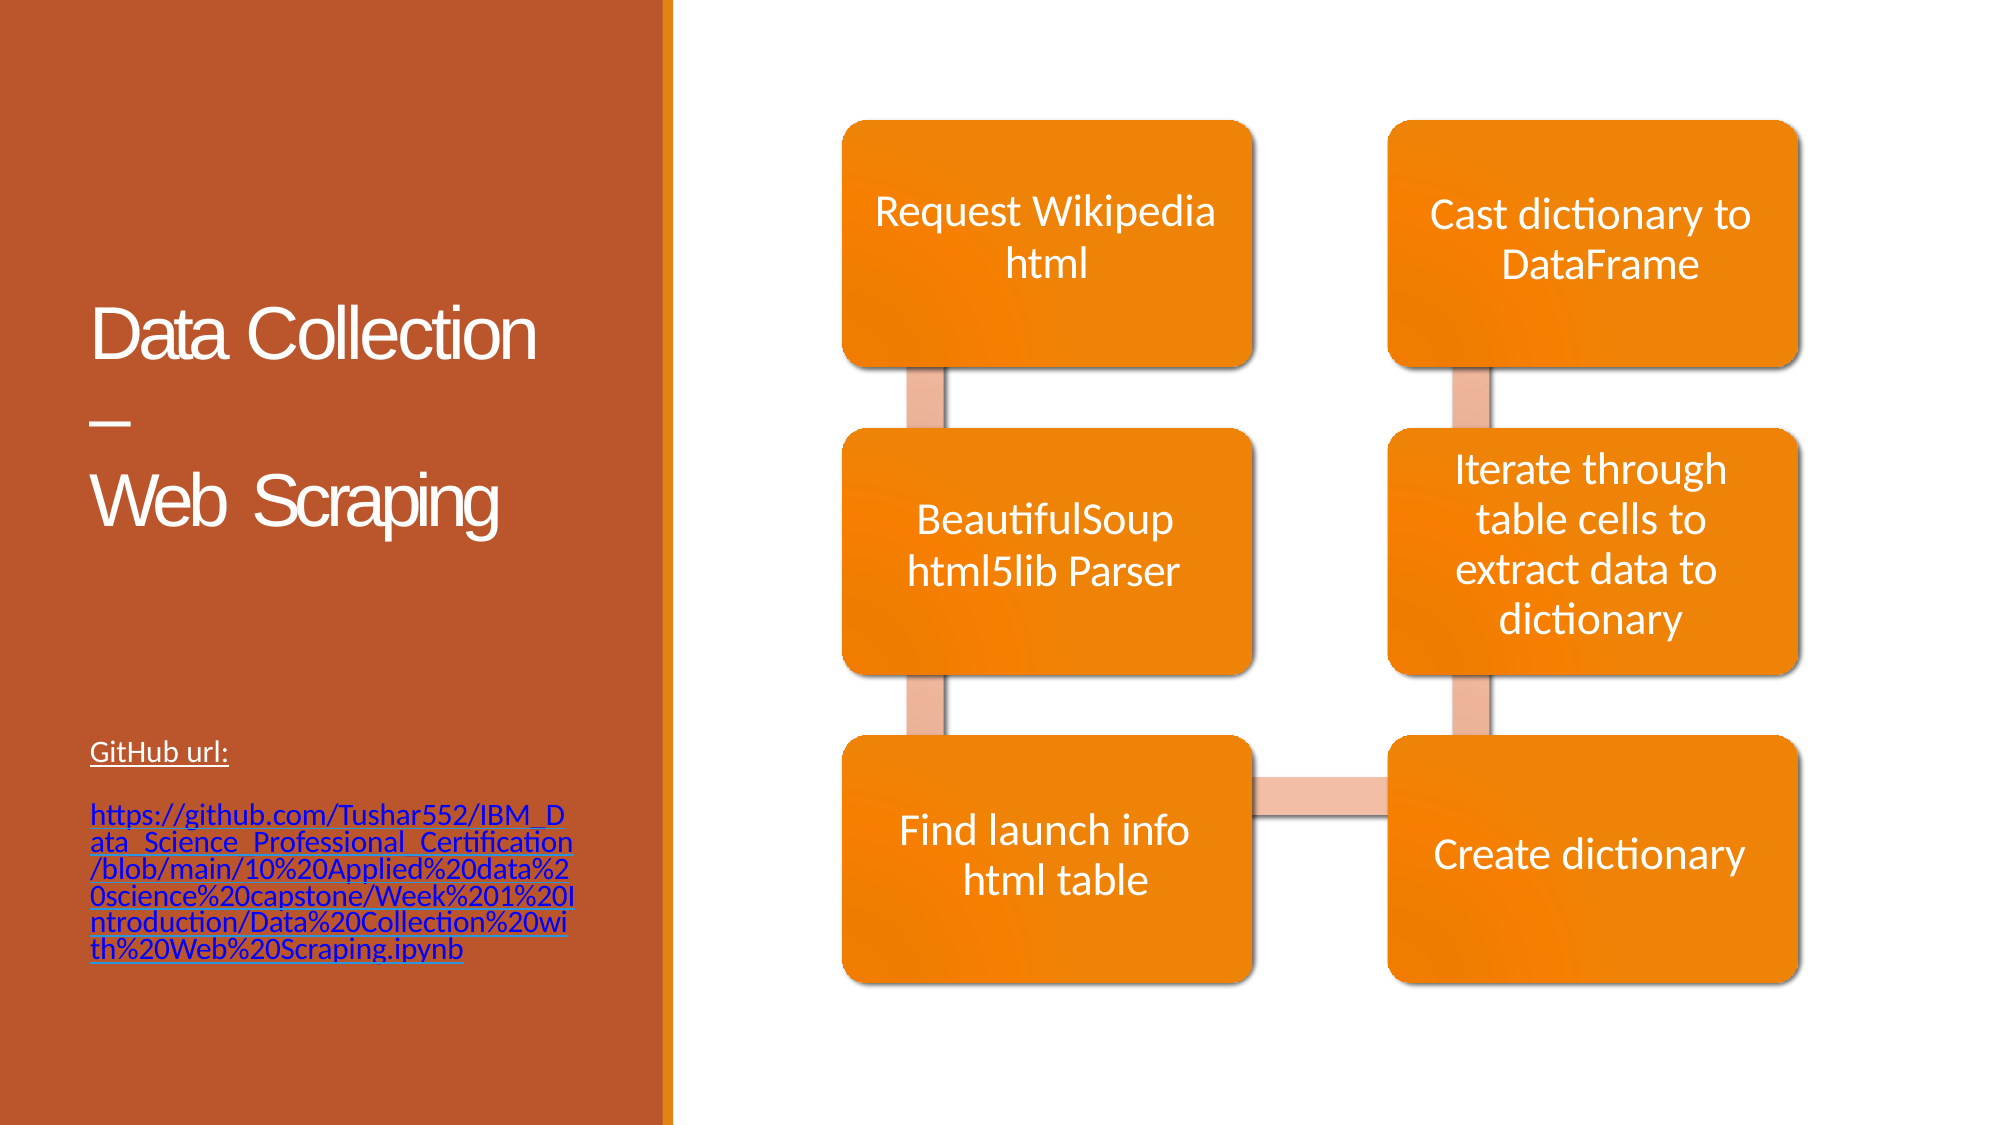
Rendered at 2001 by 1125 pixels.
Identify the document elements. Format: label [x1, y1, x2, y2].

text_box [1383, 116, 1808, 377]
text_box [0, 0, 674, 1125]
text_box [838, 424, 1262, 731]
text_box [1383, 384, 1808, 690]
text_box [838, 732, 1378, 992]
text_box [1383, 697, 1808, 993]
text_box [838, 116, 1269, 498]
